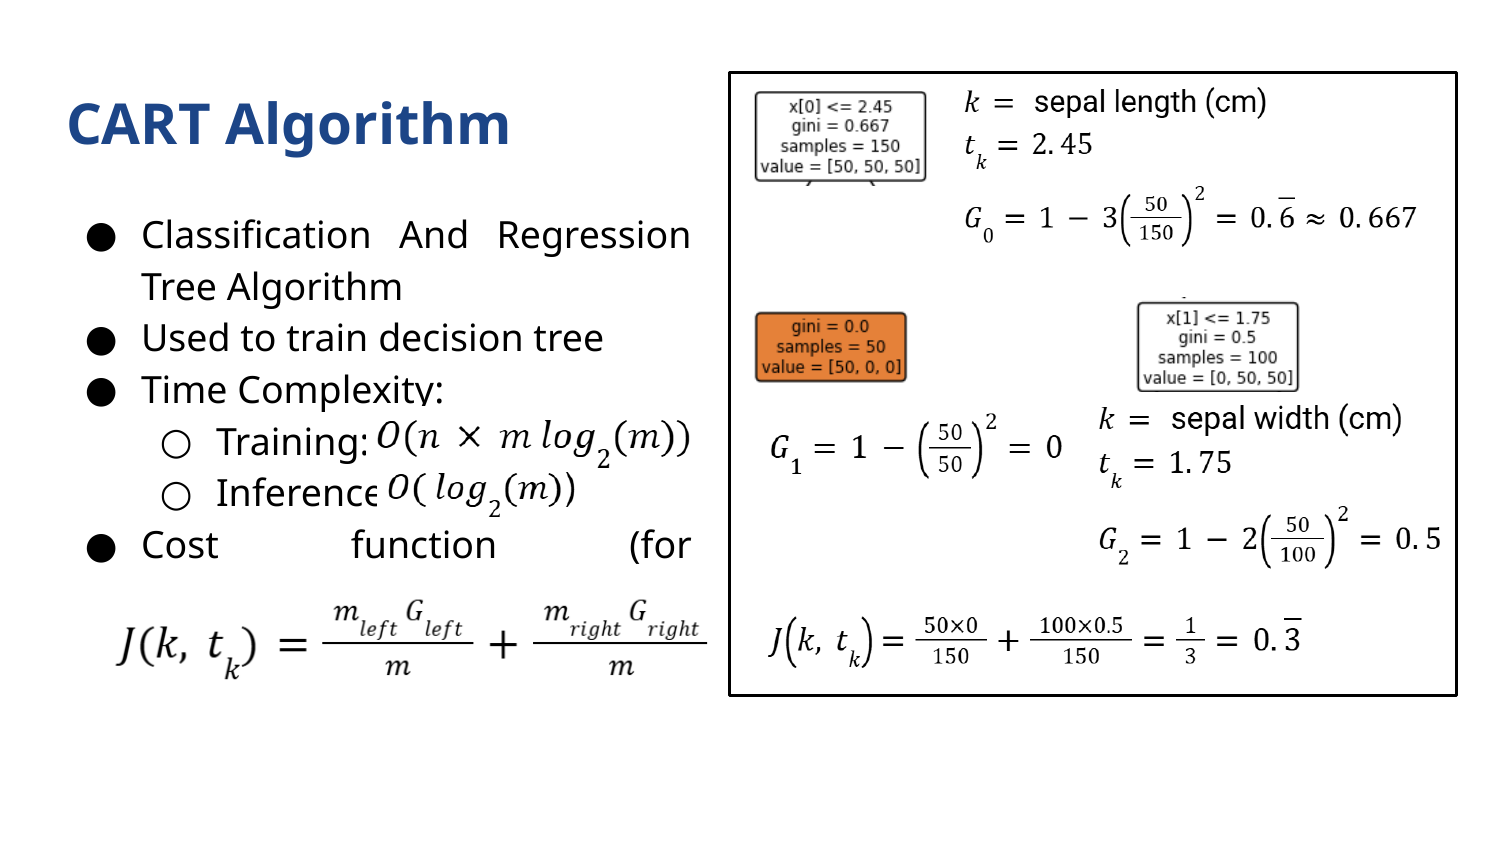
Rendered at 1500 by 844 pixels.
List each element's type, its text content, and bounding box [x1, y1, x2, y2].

title CART Algorithm [51, 72, 586, 167]
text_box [729, 72, 1458, 697]
picture [93, 579, 708, 704]
picture [366, 406, 695, 523]
list Classification And Regression Tree Algorithm Used to train decision tree Time Complexity: Training: Inference: Cost function (for classification) [51, 189, 708, 580]
